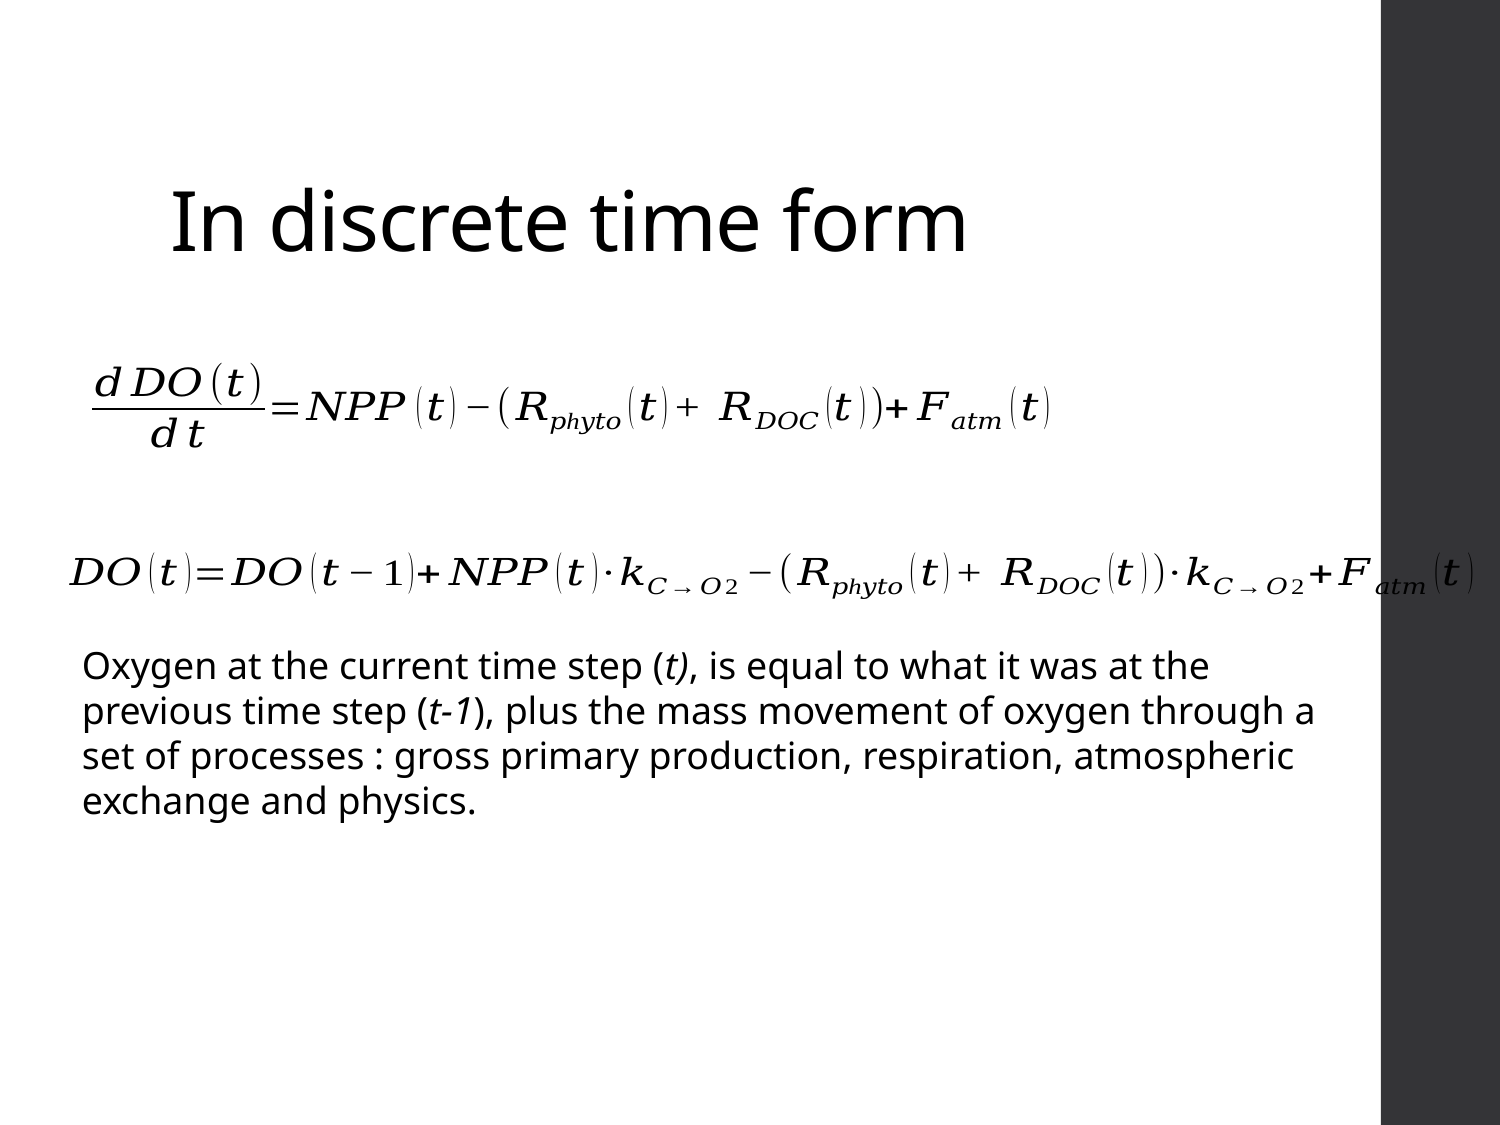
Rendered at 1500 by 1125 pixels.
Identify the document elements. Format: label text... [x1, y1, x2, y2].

text_box Oxygen at the current time step (t), is equal to what it was at the previous time step (t-1), plus the mass movement of oxygen through a set of processes : gross primary production, respiration, atmospheric exchange and physics. [67, 634, 1350, 830]
title In discrete time form [155, 60, 1348, 278]
